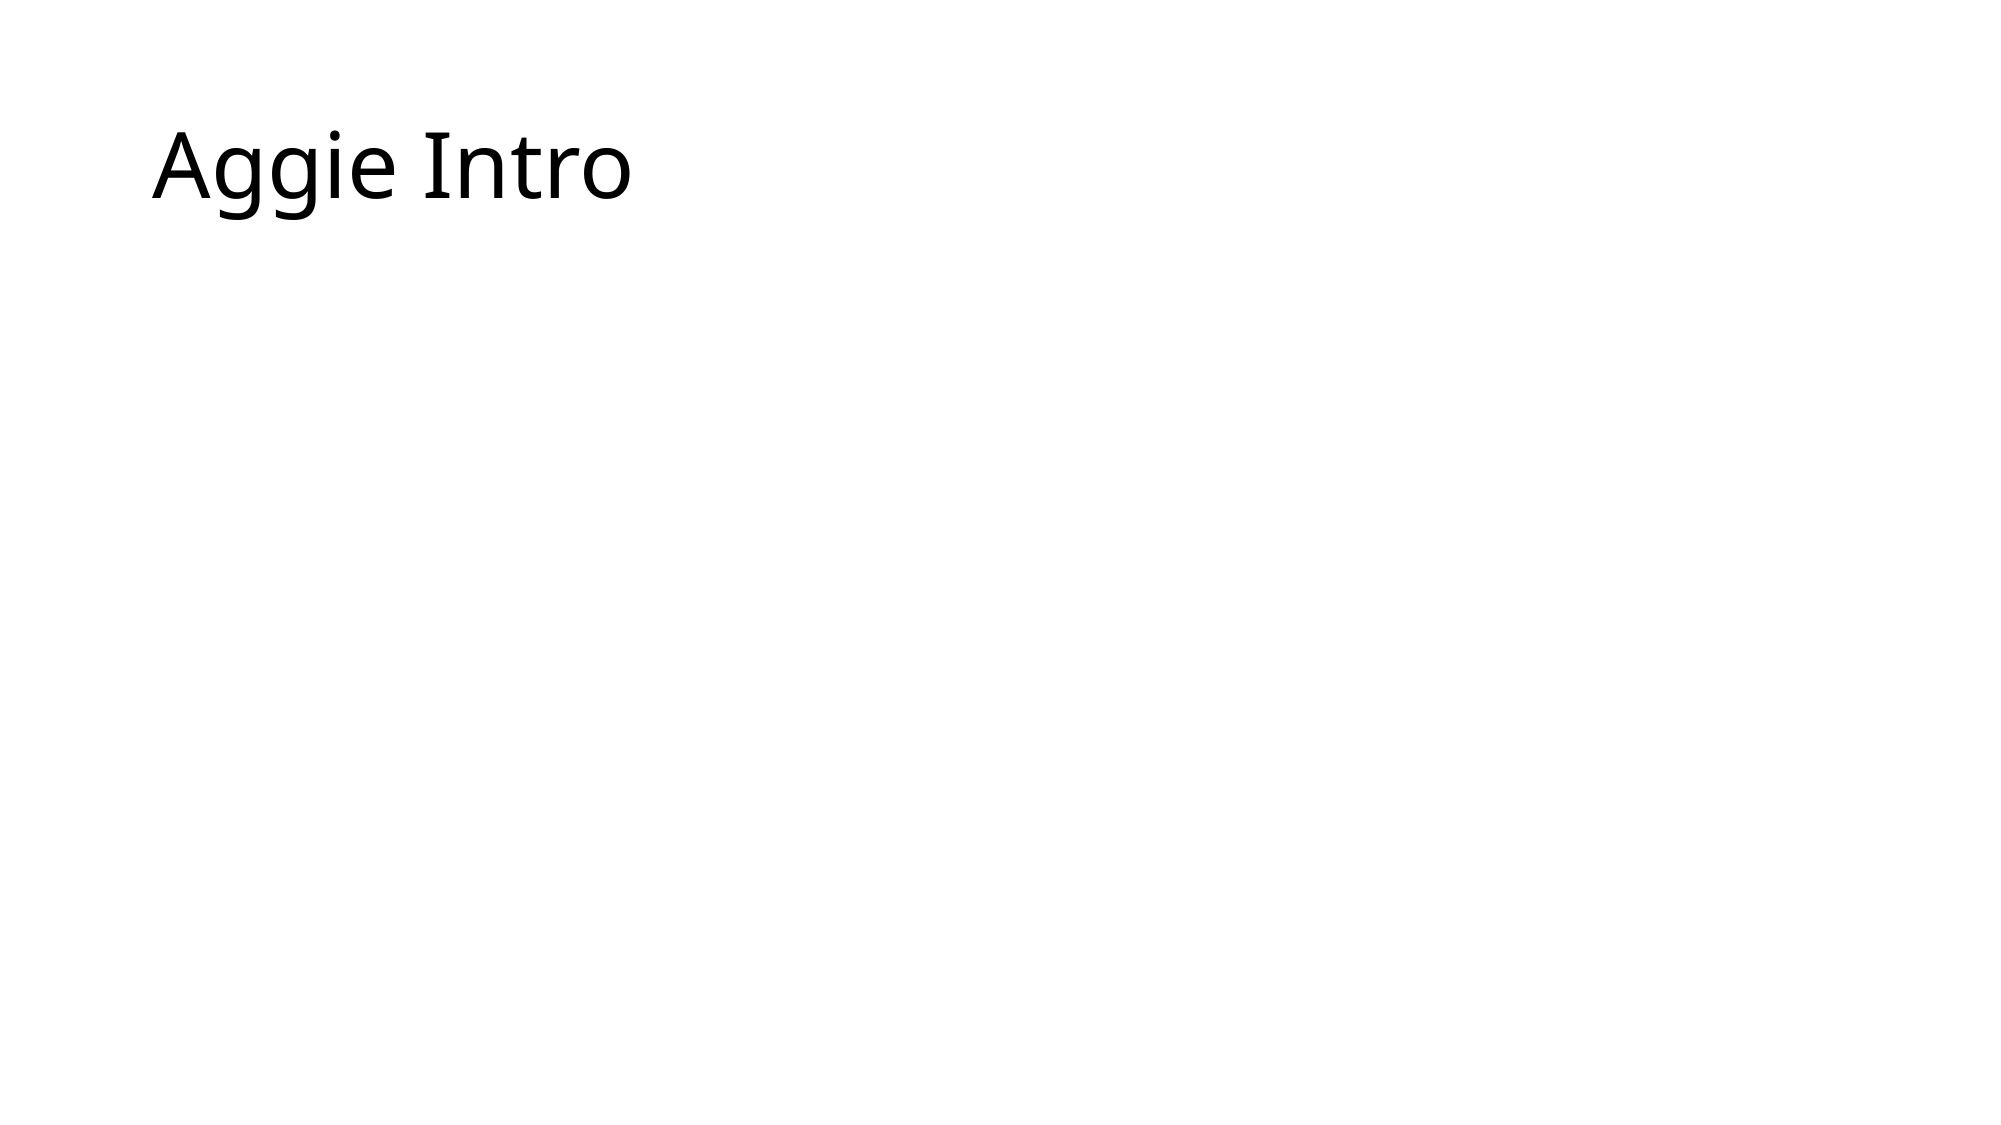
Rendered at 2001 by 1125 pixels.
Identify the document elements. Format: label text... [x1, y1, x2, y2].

title Aggie Intro [137, 59, 1863, 278]
